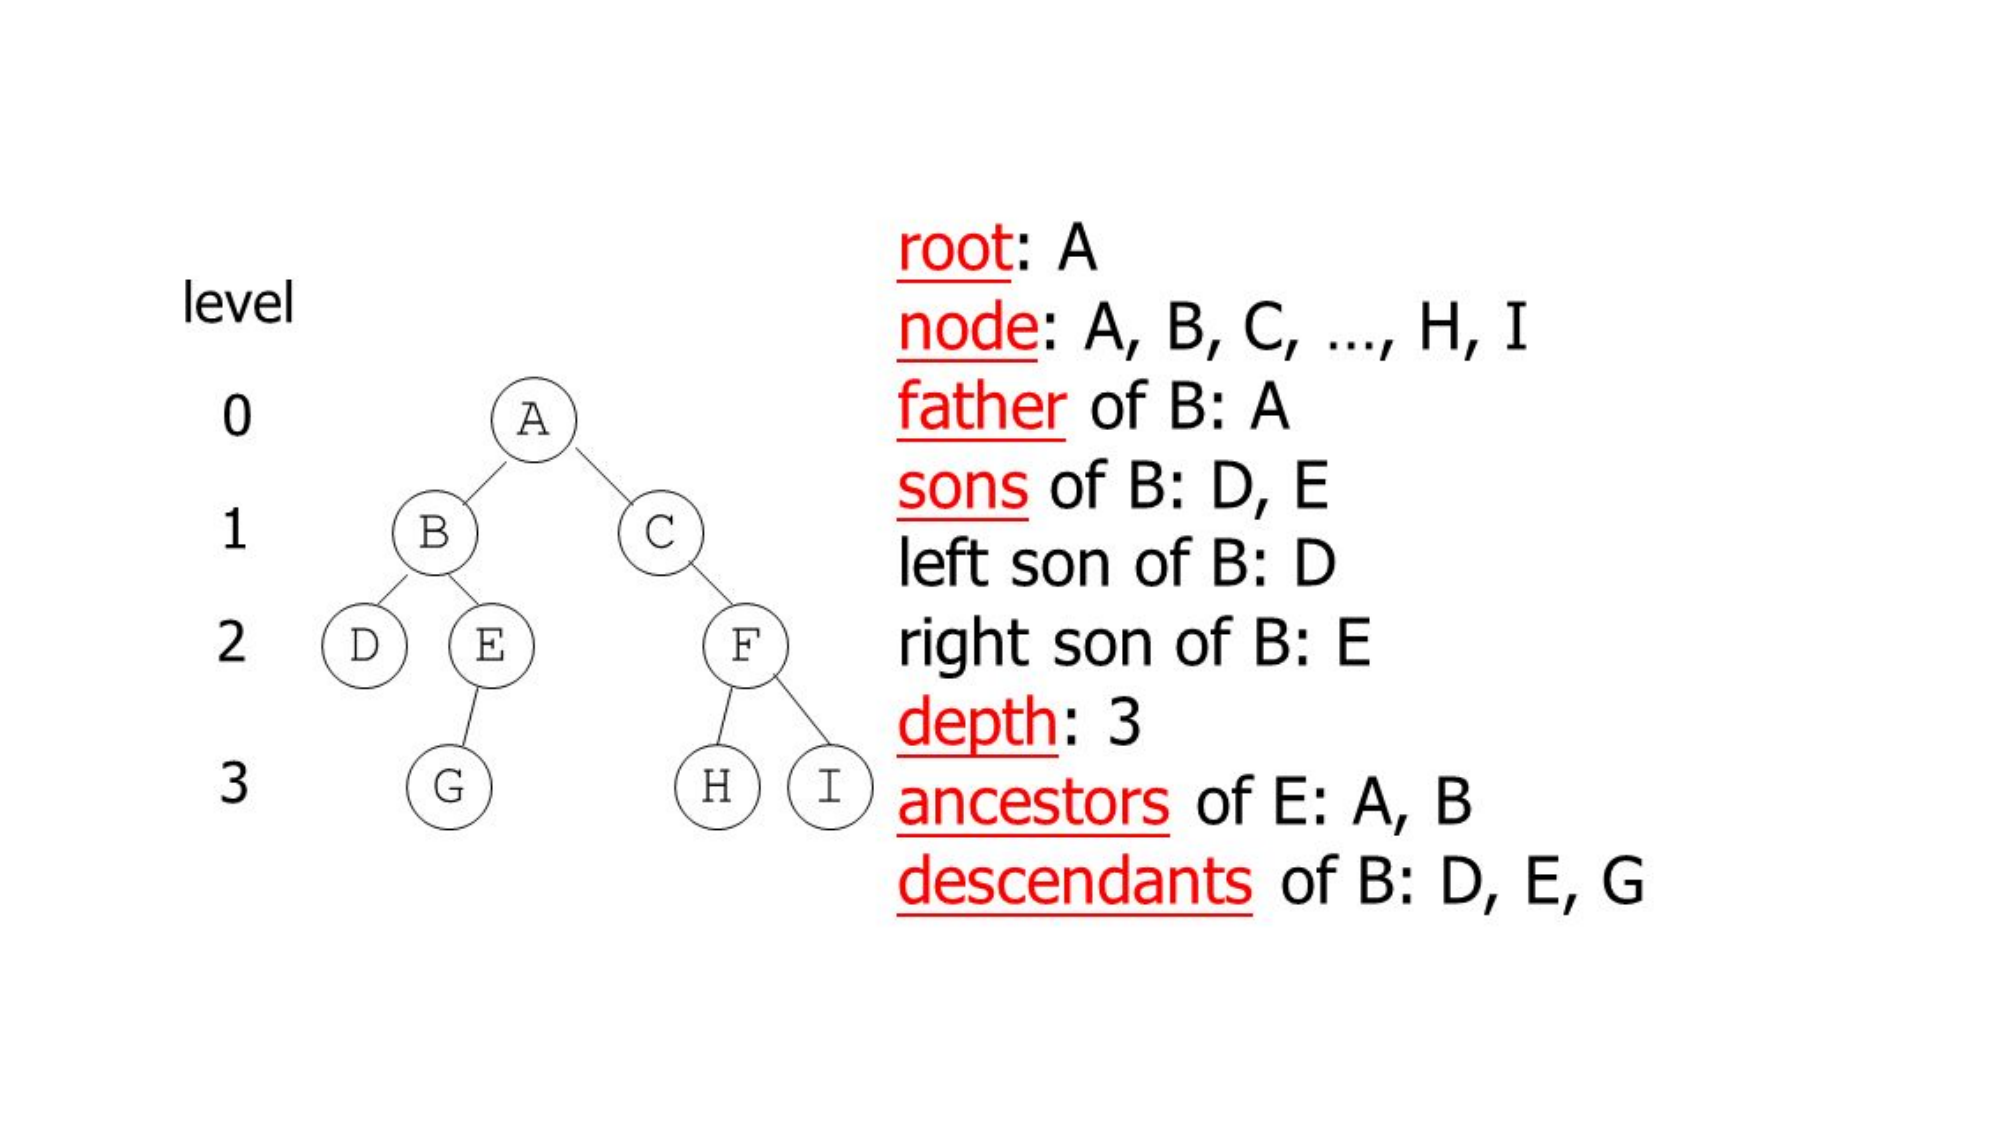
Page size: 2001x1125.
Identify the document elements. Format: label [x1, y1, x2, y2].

picture [87, 177, 1781, 948]
